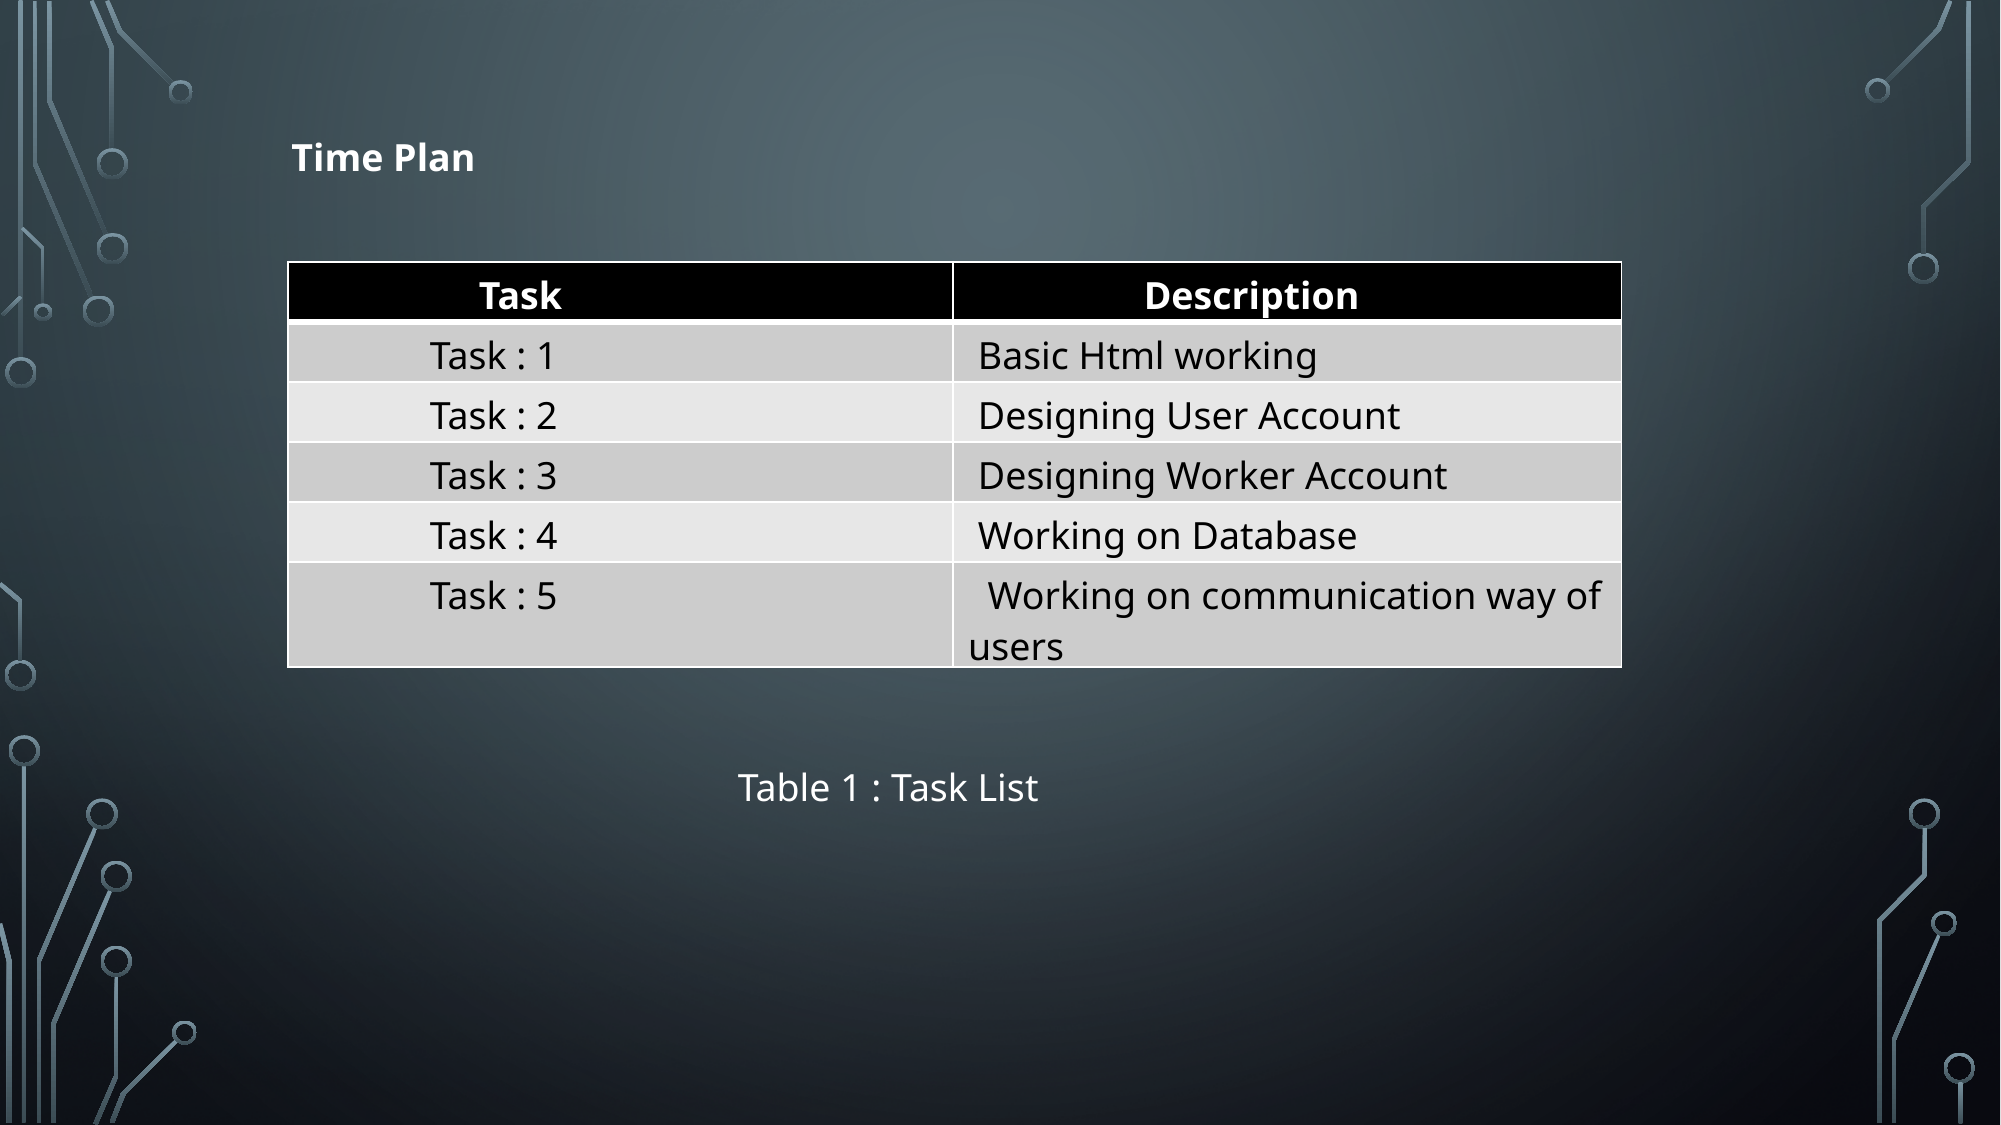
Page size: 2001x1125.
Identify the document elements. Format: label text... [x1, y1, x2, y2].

table_cell Task : 4 [289, 503, 952, 561]
text_box Time Plan Table 1 : Task List [276, 126, 1500, 862]
table_cell Working on communication way of users [954, 563, 1621, 666]
table_cell Task : 1 [289, 325, 952, 381]
table_cell Basic Html working [954, 325, 1621, 381]
table_cell Task : 5 [289, 563, 952, 666]
table_cell Designing Worker Account [954, 443, 1621, 501]
table_cell Working on Database [954, 503, 1621, 561]
table_header Task [289, 263, 952, 319]
table_cell Designing User Account [954, 383, 1621, 441]
table_cell Task : 3 [289, 443, 952, 501]
table_header Description [954, 263, 1621, 319]
table_cell Task : 2 [289, 383, 952, 441]
